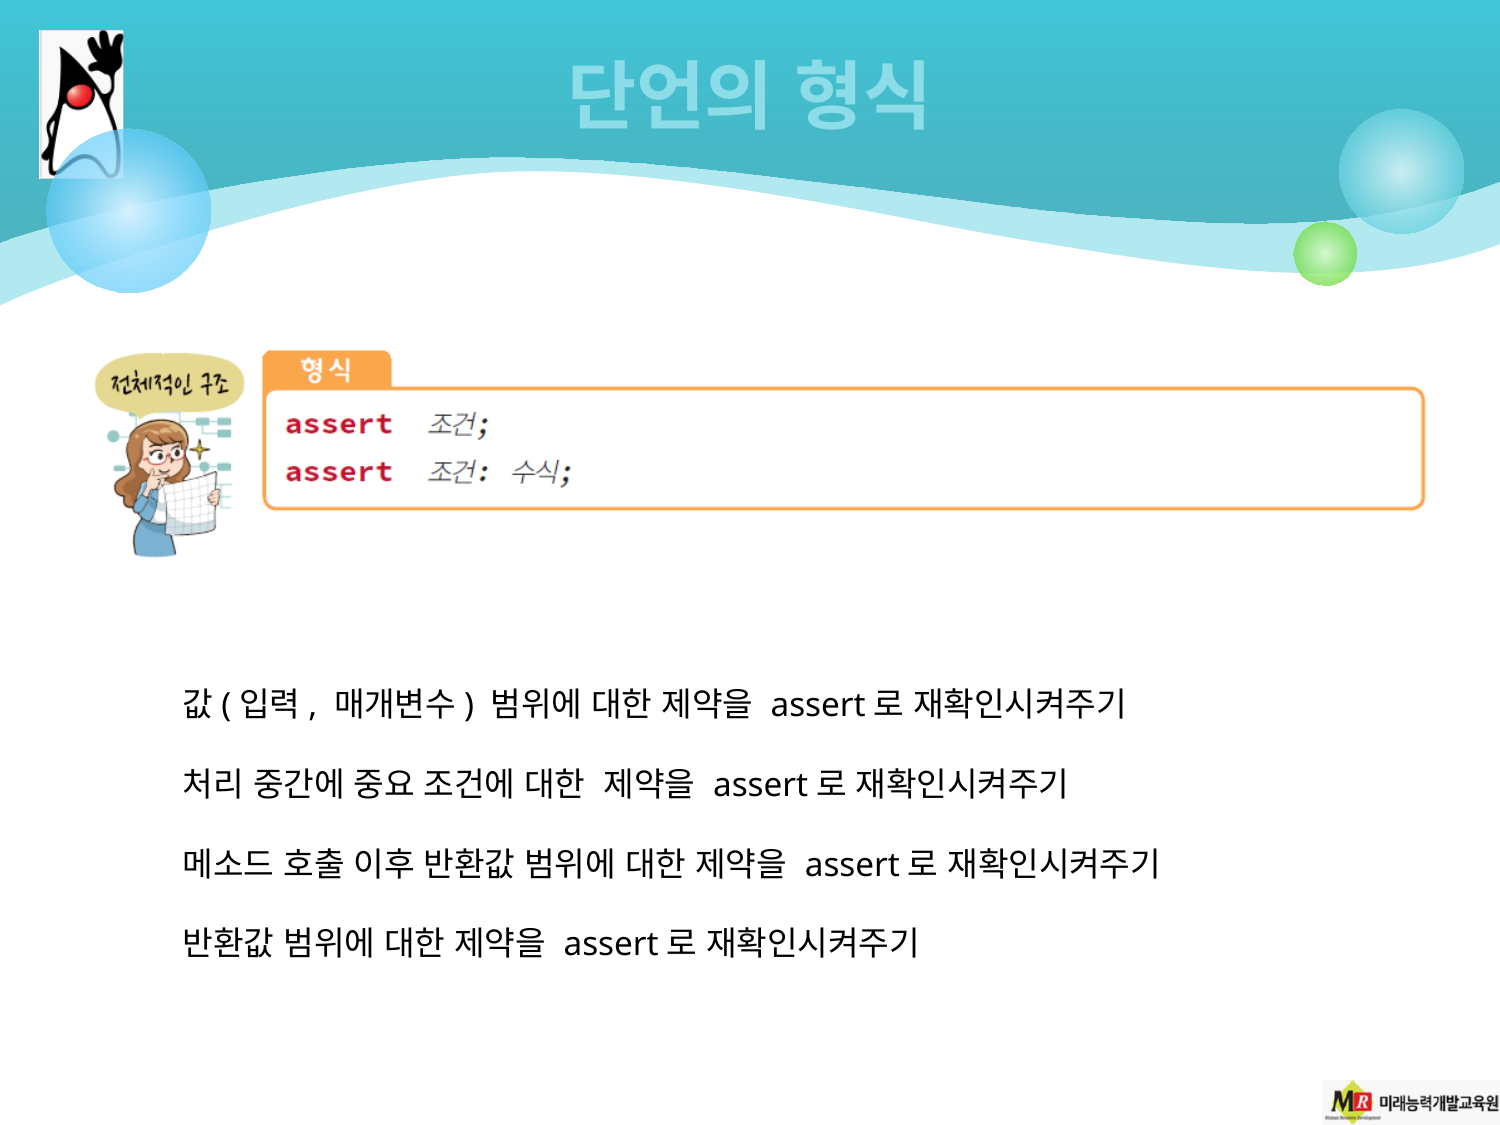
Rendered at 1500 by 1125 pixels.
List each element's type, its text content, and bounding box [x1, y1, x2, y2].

title 단언의 형식 [75, 0, 1425, 188]
text_box 값(입력, 매개변수) 범위에 대한 제약을 assert로 재확인시켜주기 처리 중간에 중요 조건에 대한 제약을 assert로 재확인시켜주기 메소드 호출 이후 반환값 범위에 대한 제약을 assert로 재확인시켜주기 반환값 범위에 대한 제약을 assert로 재확인시켜주기 [168, 675, 1177, 970]
picture [1322, 1080, 1500, 1125]
picture [39, 30, 75, 179]
picture [72, 328, 1441, 564]
